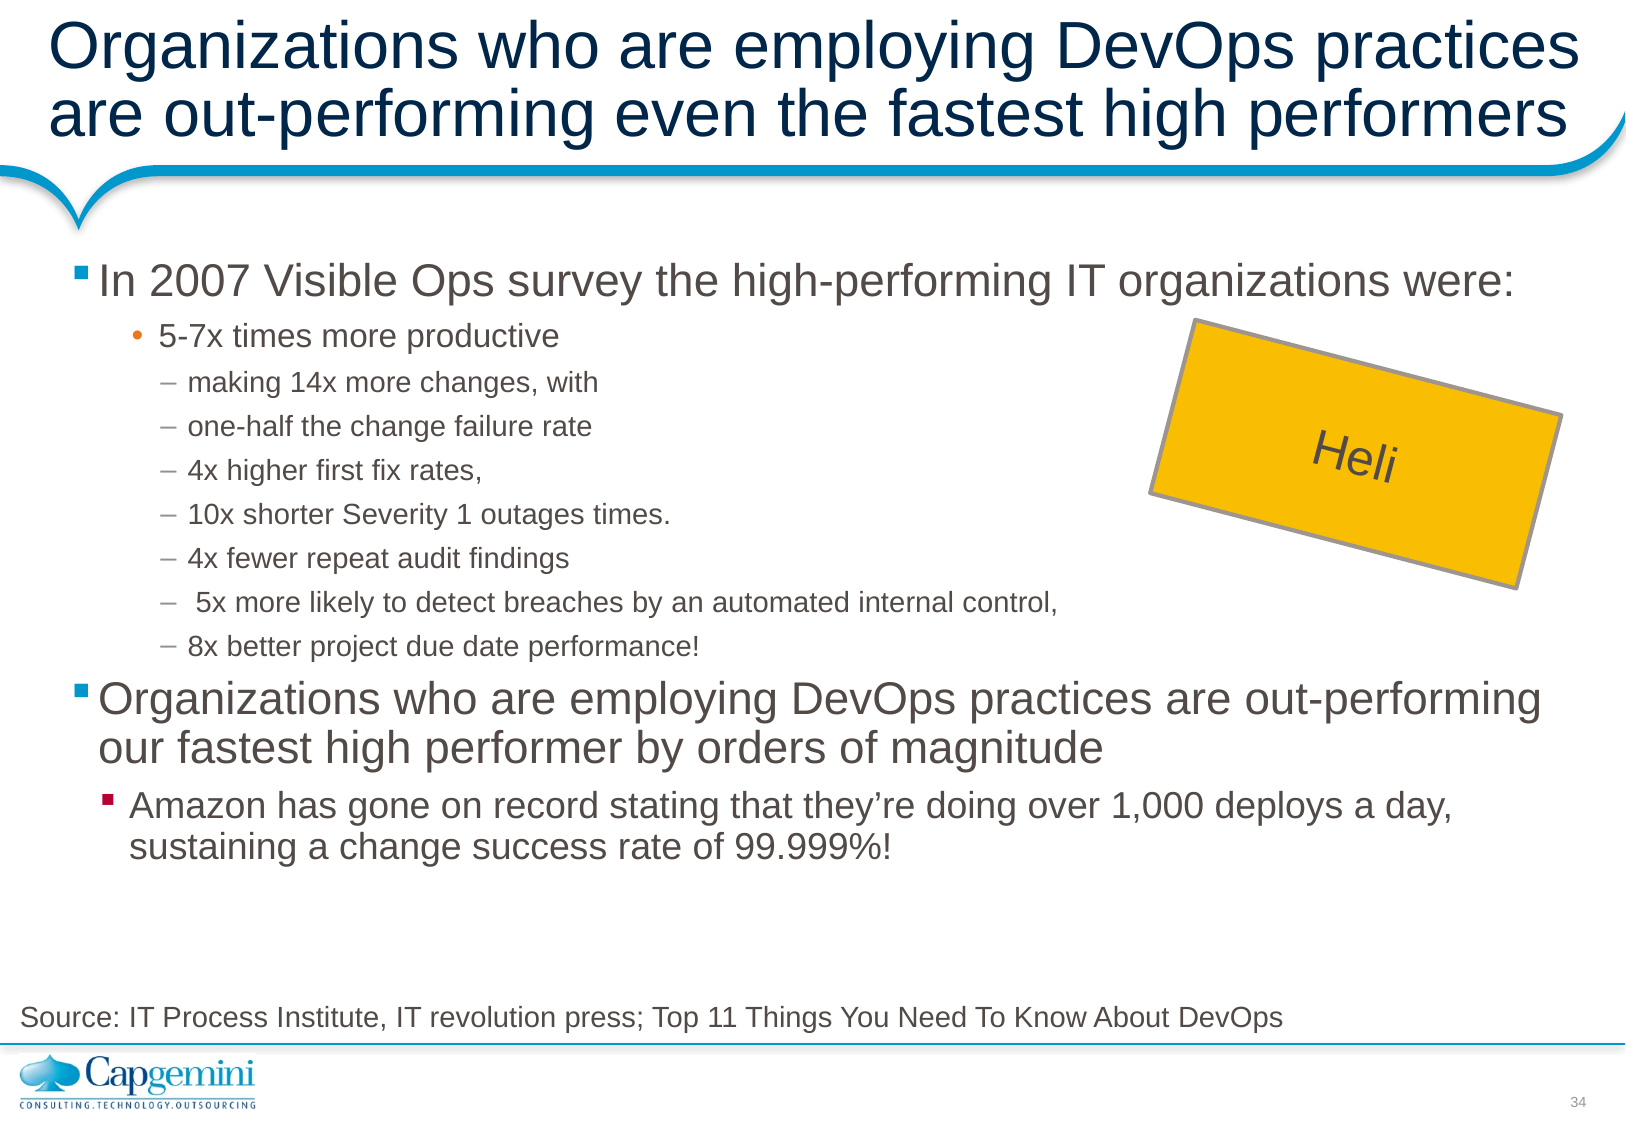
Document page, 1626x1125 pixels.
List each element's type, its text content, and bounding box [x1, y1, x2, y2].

list In 2007 Visible Ops survey the high-performing IT organizations were: 5-7x times more productive making 14x more changes, with one-half the change failure rate 4x higher first fix rates, 10x shorter Severity 1 outages times. 4x fewer repeat audit findings 5x more likely to detect breaches by an automated internal control, 8x better project due date performance! Organizations who are employing DevOps practices are out-performing our fastest high performer by orders of magnitude Amazon has gone on record stating that they’re doing over 1,000 deploys a day, sustaining a change success rate of 99.999%! [53, 245, 1625, 1007]
text_box Heli [1148, 317, 1564, 591]
text_box Source: IT Process Institute, IT revolution press; Top 11 Things You Need To Know About DevOps [5, 991, 1301, 1041]
picture [19, 1053, 256, 1110]
title Organizations who are employing DevOps practices are out-performing even the fastest high performers [0, 0, 1625, 165]
